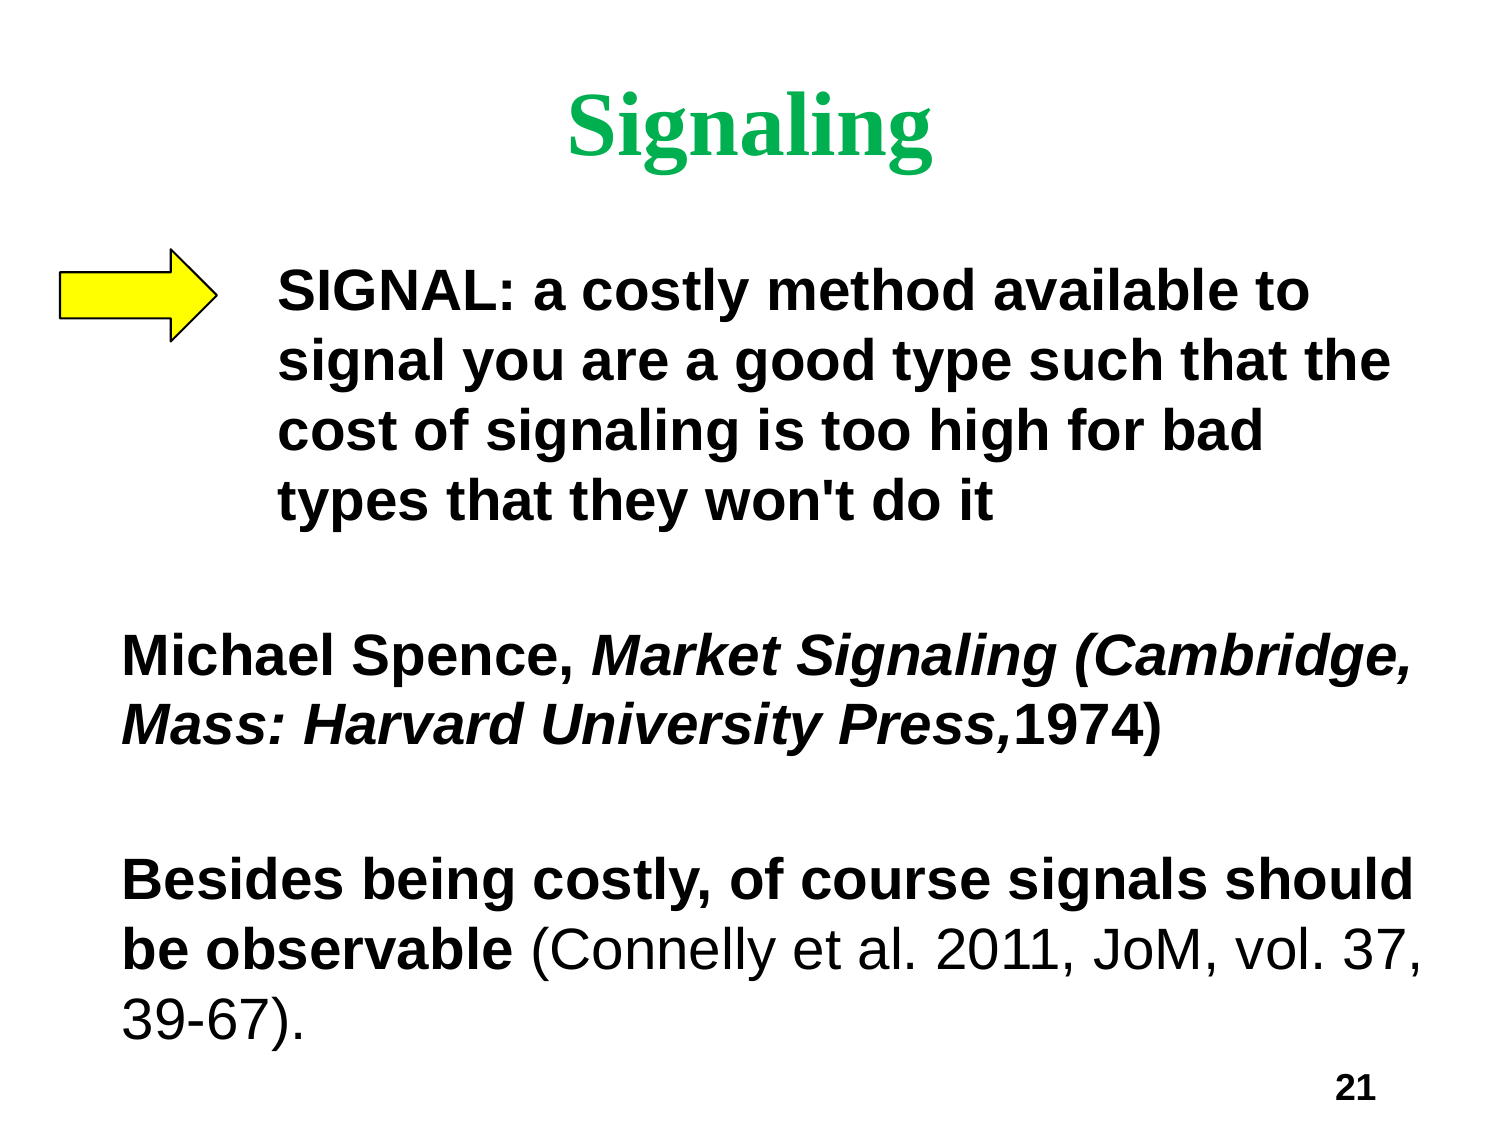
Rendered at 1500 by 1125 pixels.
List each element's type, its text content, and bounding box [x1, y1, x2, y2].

text_box [60, 249, 217, 342]
text_box SIGNAL: a costly method available to signal you are a good type such that the cost of signaling is too high for bad types that they won't do it [263, 244, 1427, 540]
title Signaling [0, 0, 1500, 238]
text_box Michael Spence, Market Signaling (Cambridge, Mass: Harvard University Press,1974) [107, 609, 1444, 764]
text_box Besides being costly, of course signals should be observable (Connelly et al. 2011, JoM, vol. 37, 39-67). [107, 833, 1444, 1059]
